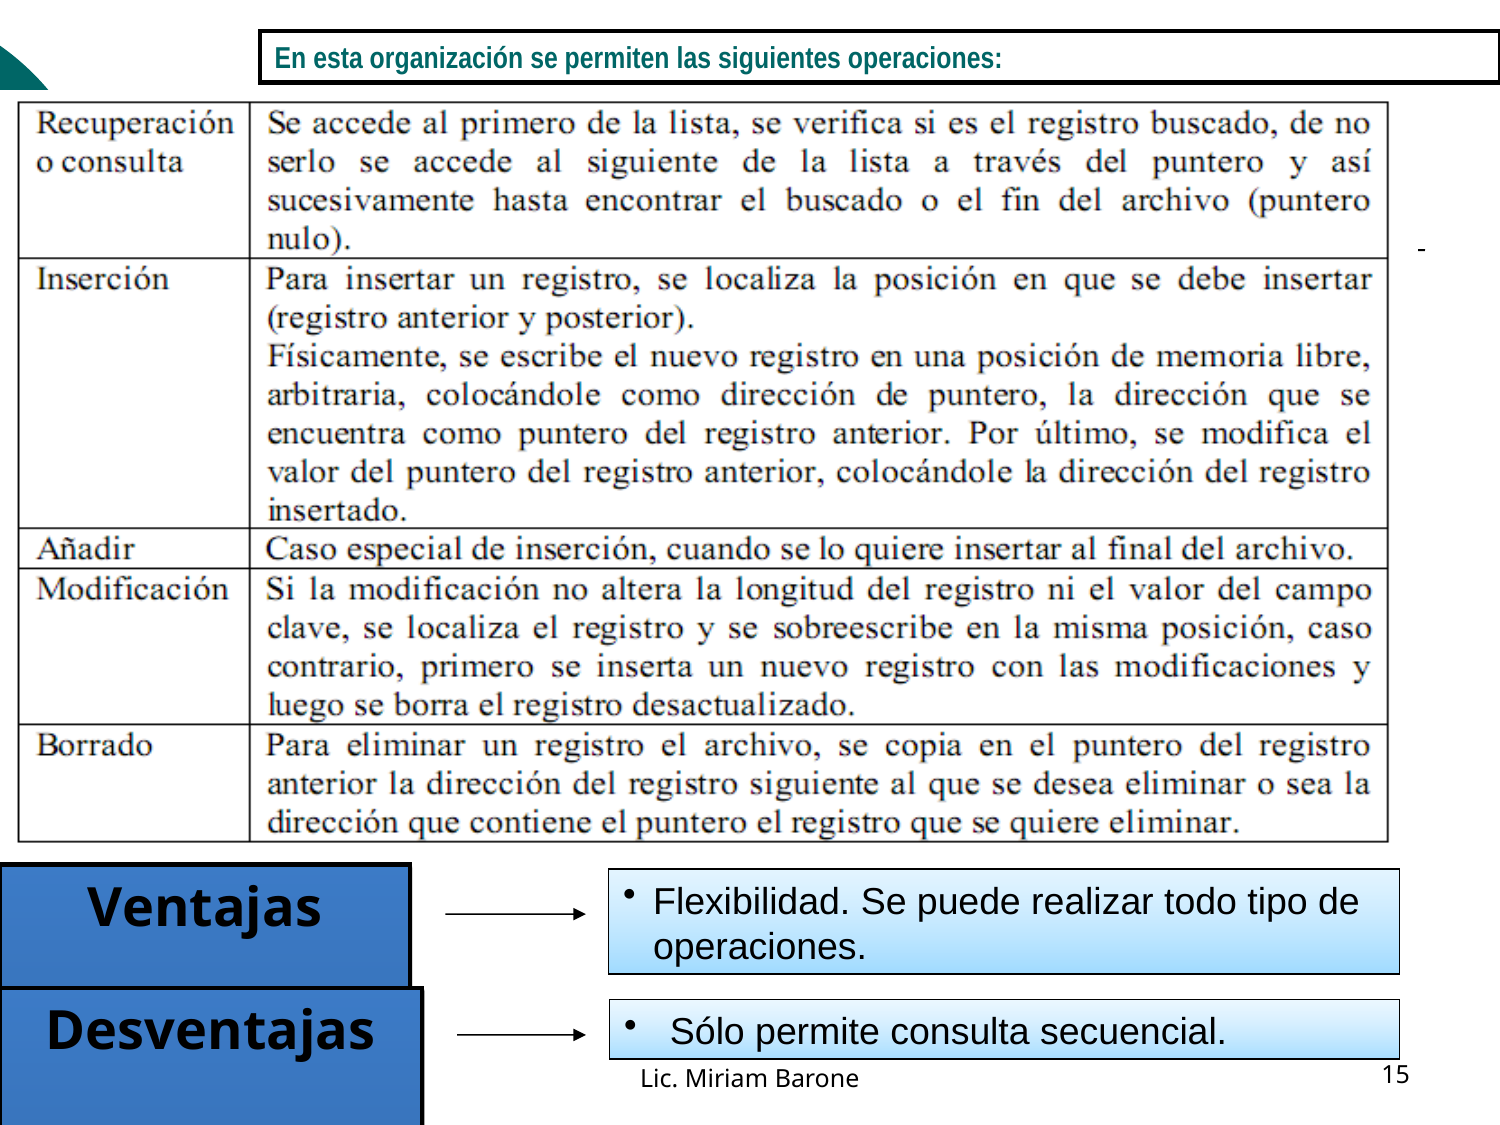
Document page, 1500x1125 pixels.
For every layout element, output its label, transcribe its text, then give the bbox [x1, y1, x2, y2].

title En esta organización se permiten las siguientes operaciones: [259, 30, 1500, 83]
text_box [457, 1028, 586, 1042]
slide_number 15 [1074, 1024, 1426, 1101]
text_box Flexibilidad. Se puede realizar todo tipo de operaciones. [608, 869, 1400, 974]
list Desventajas [0, 987, 423, 1125]
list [0, 89, 1418, 858]
footer Lic. Miriam Barone [512, 1024, 988, 1101]
list Ventajas [0, 865, 411, 987]
text_box [445, 907, 586, 921]
text_box Sólo permite consulta secuencial. [609, 999, 1400, 1060]
